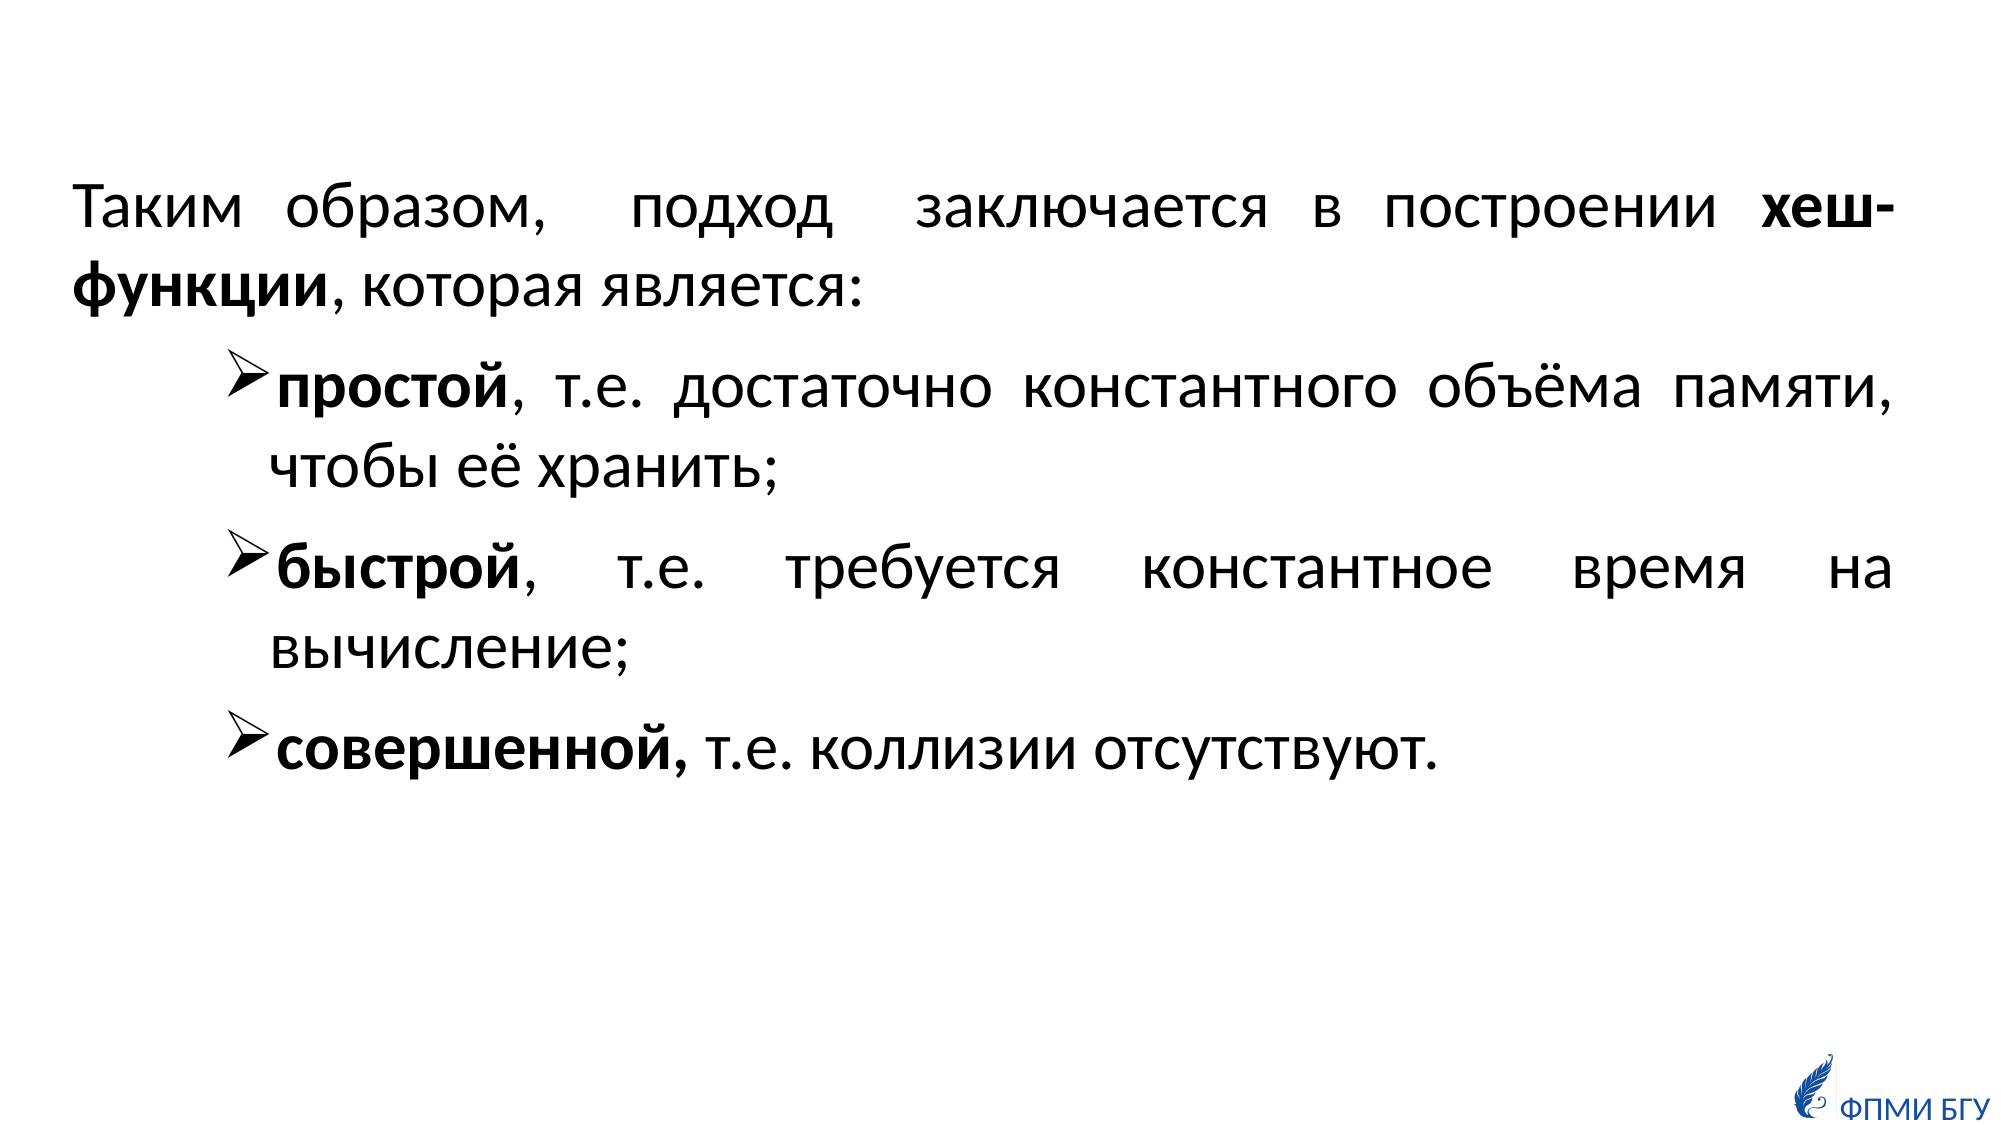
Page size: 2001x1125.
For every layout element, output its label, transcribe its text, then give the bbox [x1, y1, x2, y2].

picture [1793, 1054, 1837, 1118]
text_box Таким образом, подход заключается в построении хеш-функции, которая является: простой, т.е. достаточно константного объёма памяти, чтобы её хранить; быстрой, т.е. требуется константное время на вычисление; совершенной, т.е. коллизии отсутствуют. [58, 152, 1911, 790]
